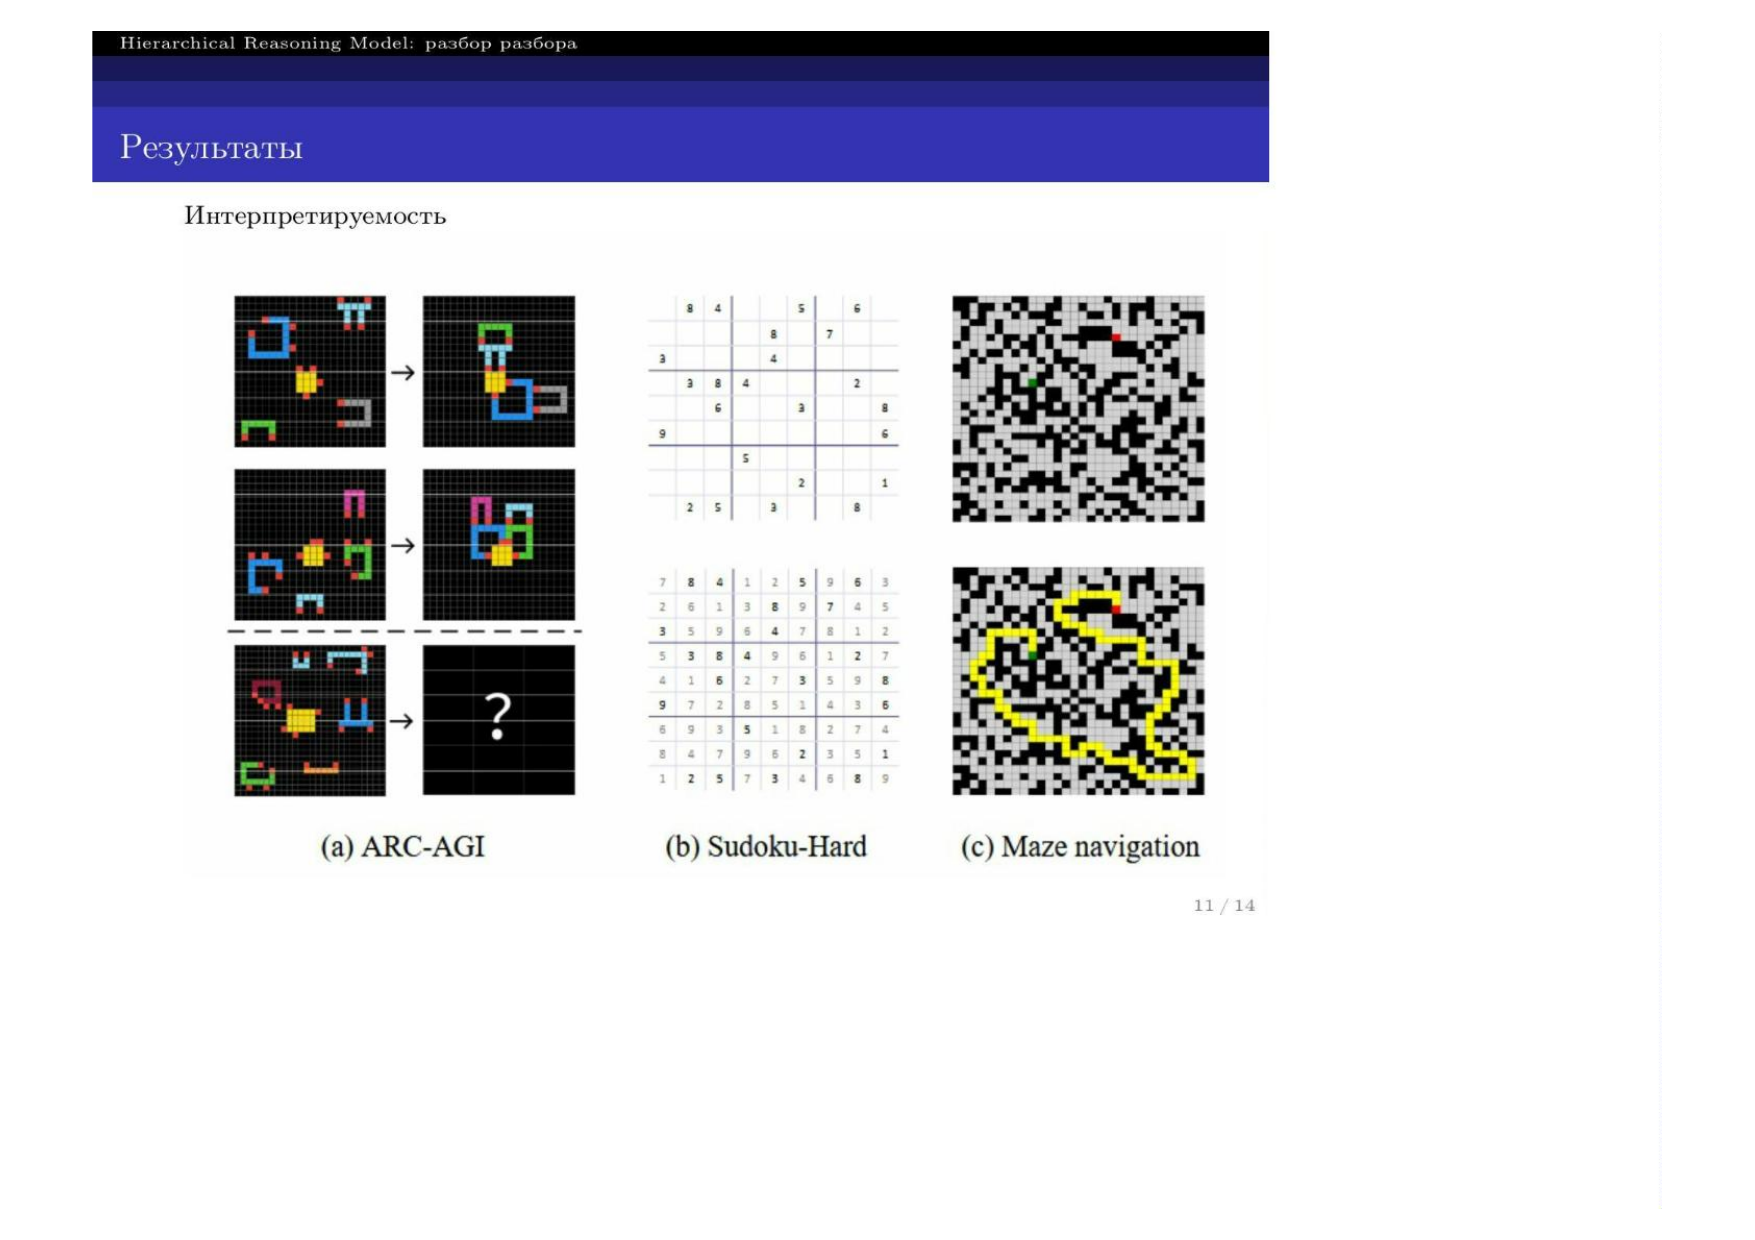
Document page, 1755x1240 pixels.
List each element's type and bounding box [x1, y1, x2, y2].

text_box [92, 31, 1662, 1209]
